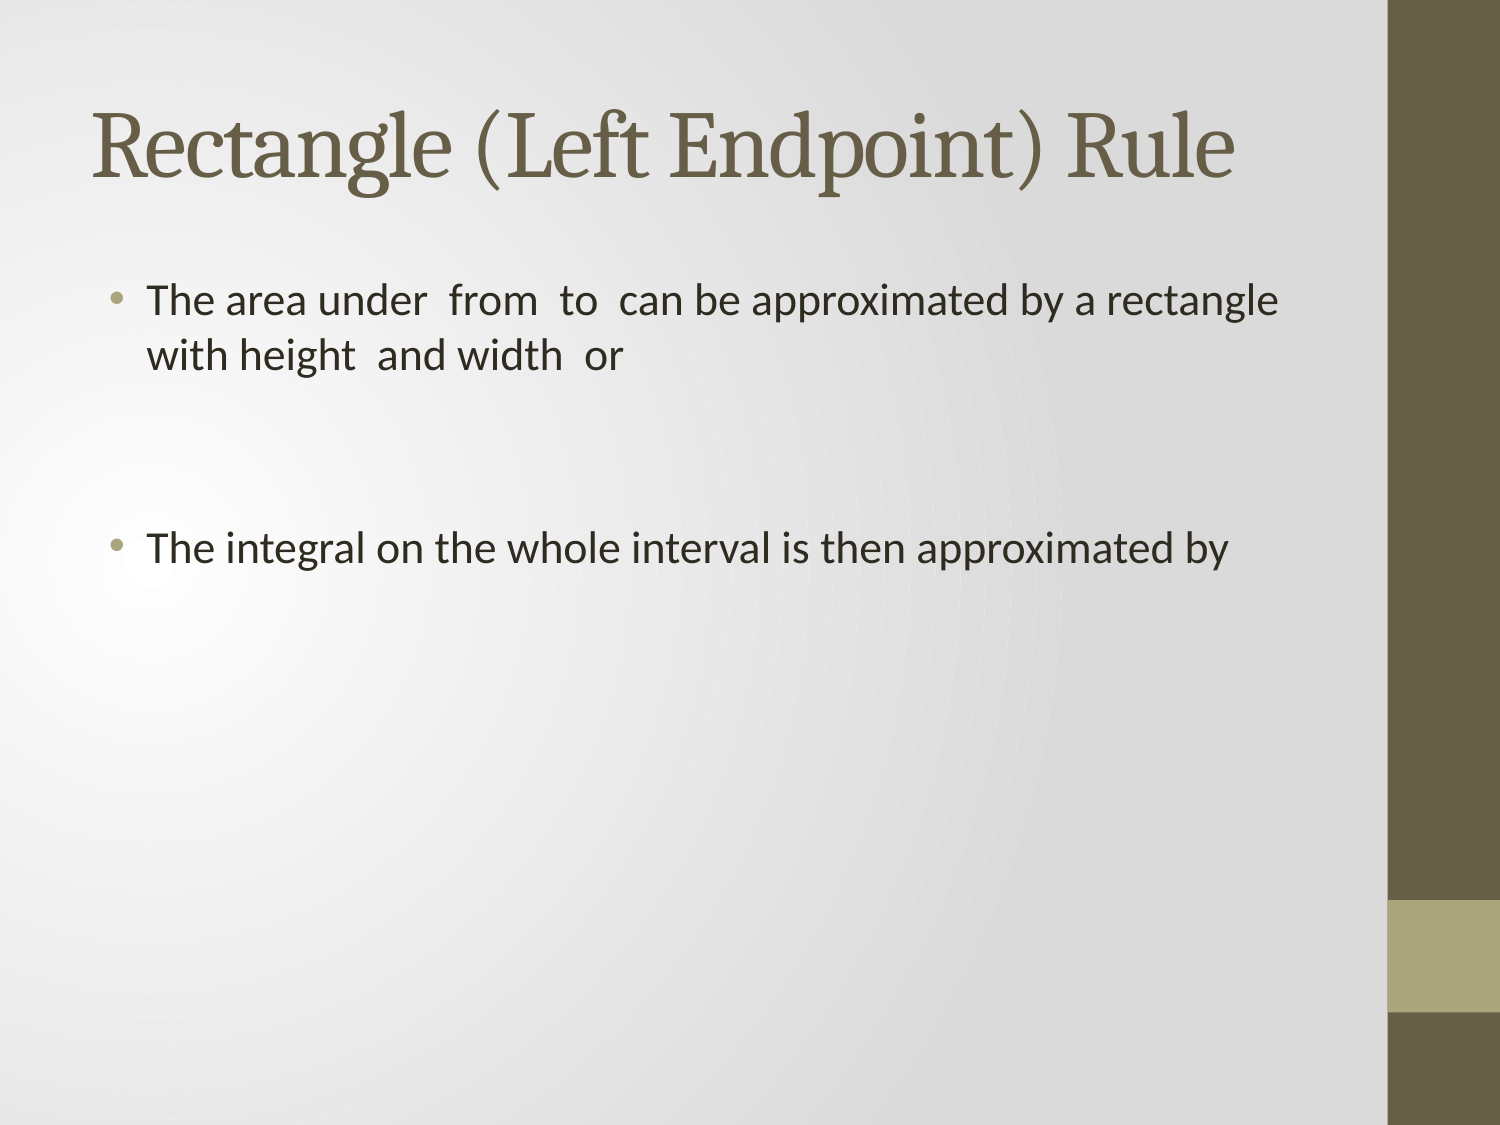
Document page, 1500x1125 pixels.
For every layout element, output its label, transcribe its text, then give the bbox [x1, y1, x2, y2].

title Rectangle (Left Endpoint) Rule [75, 45, 1325, 233]
